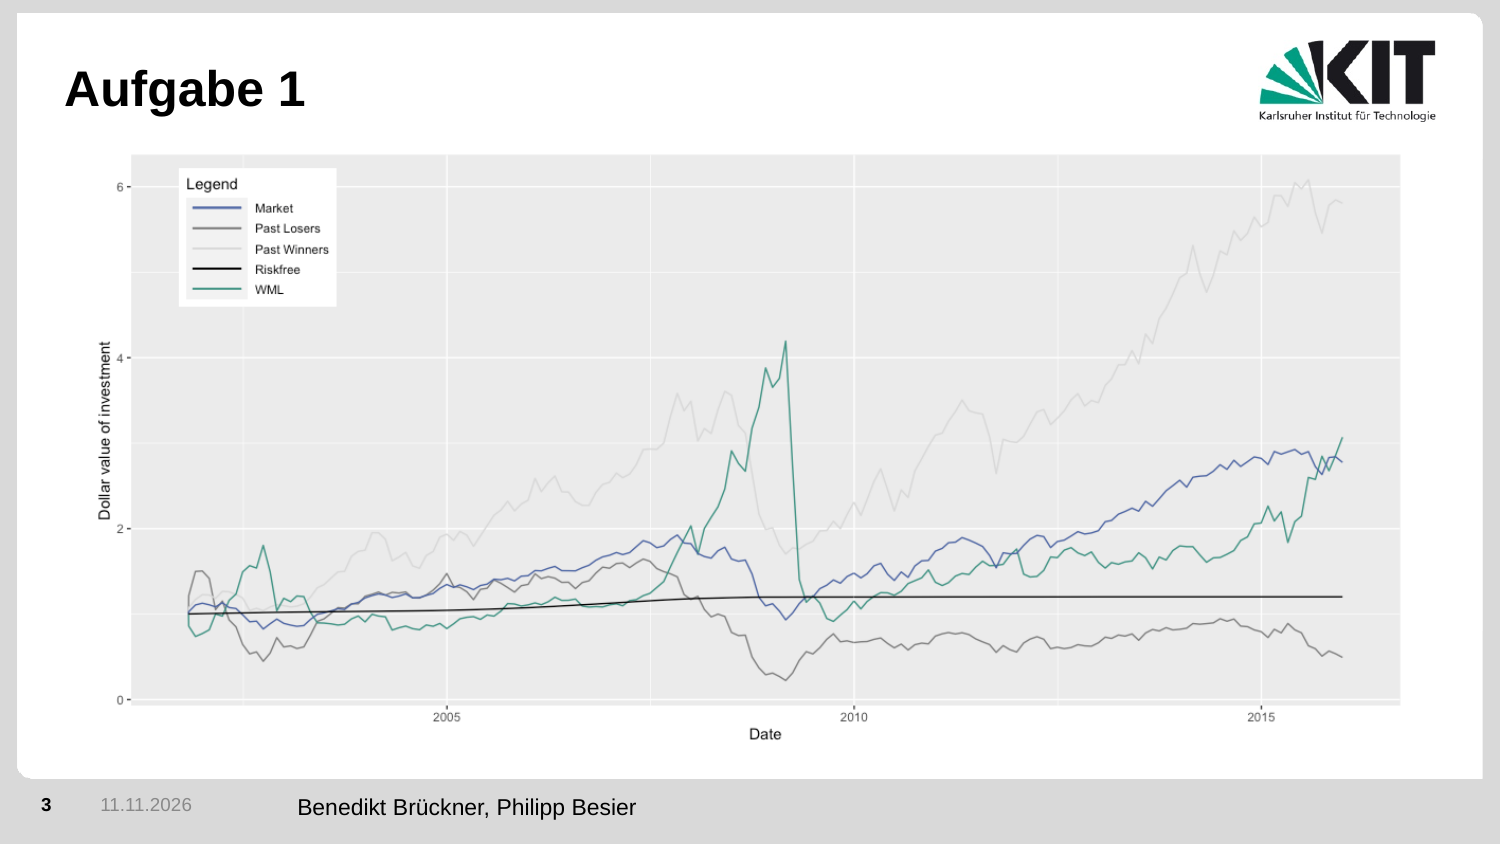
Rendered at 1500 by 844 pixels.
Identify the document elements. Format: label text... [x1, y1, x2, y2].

picture [0, 0, 1500, 844]
title Aufgabe 1 [63, 46, 1199, 117]
footer Benedikt Brückner, Philipp Besier [282, 788, 980, 833]
